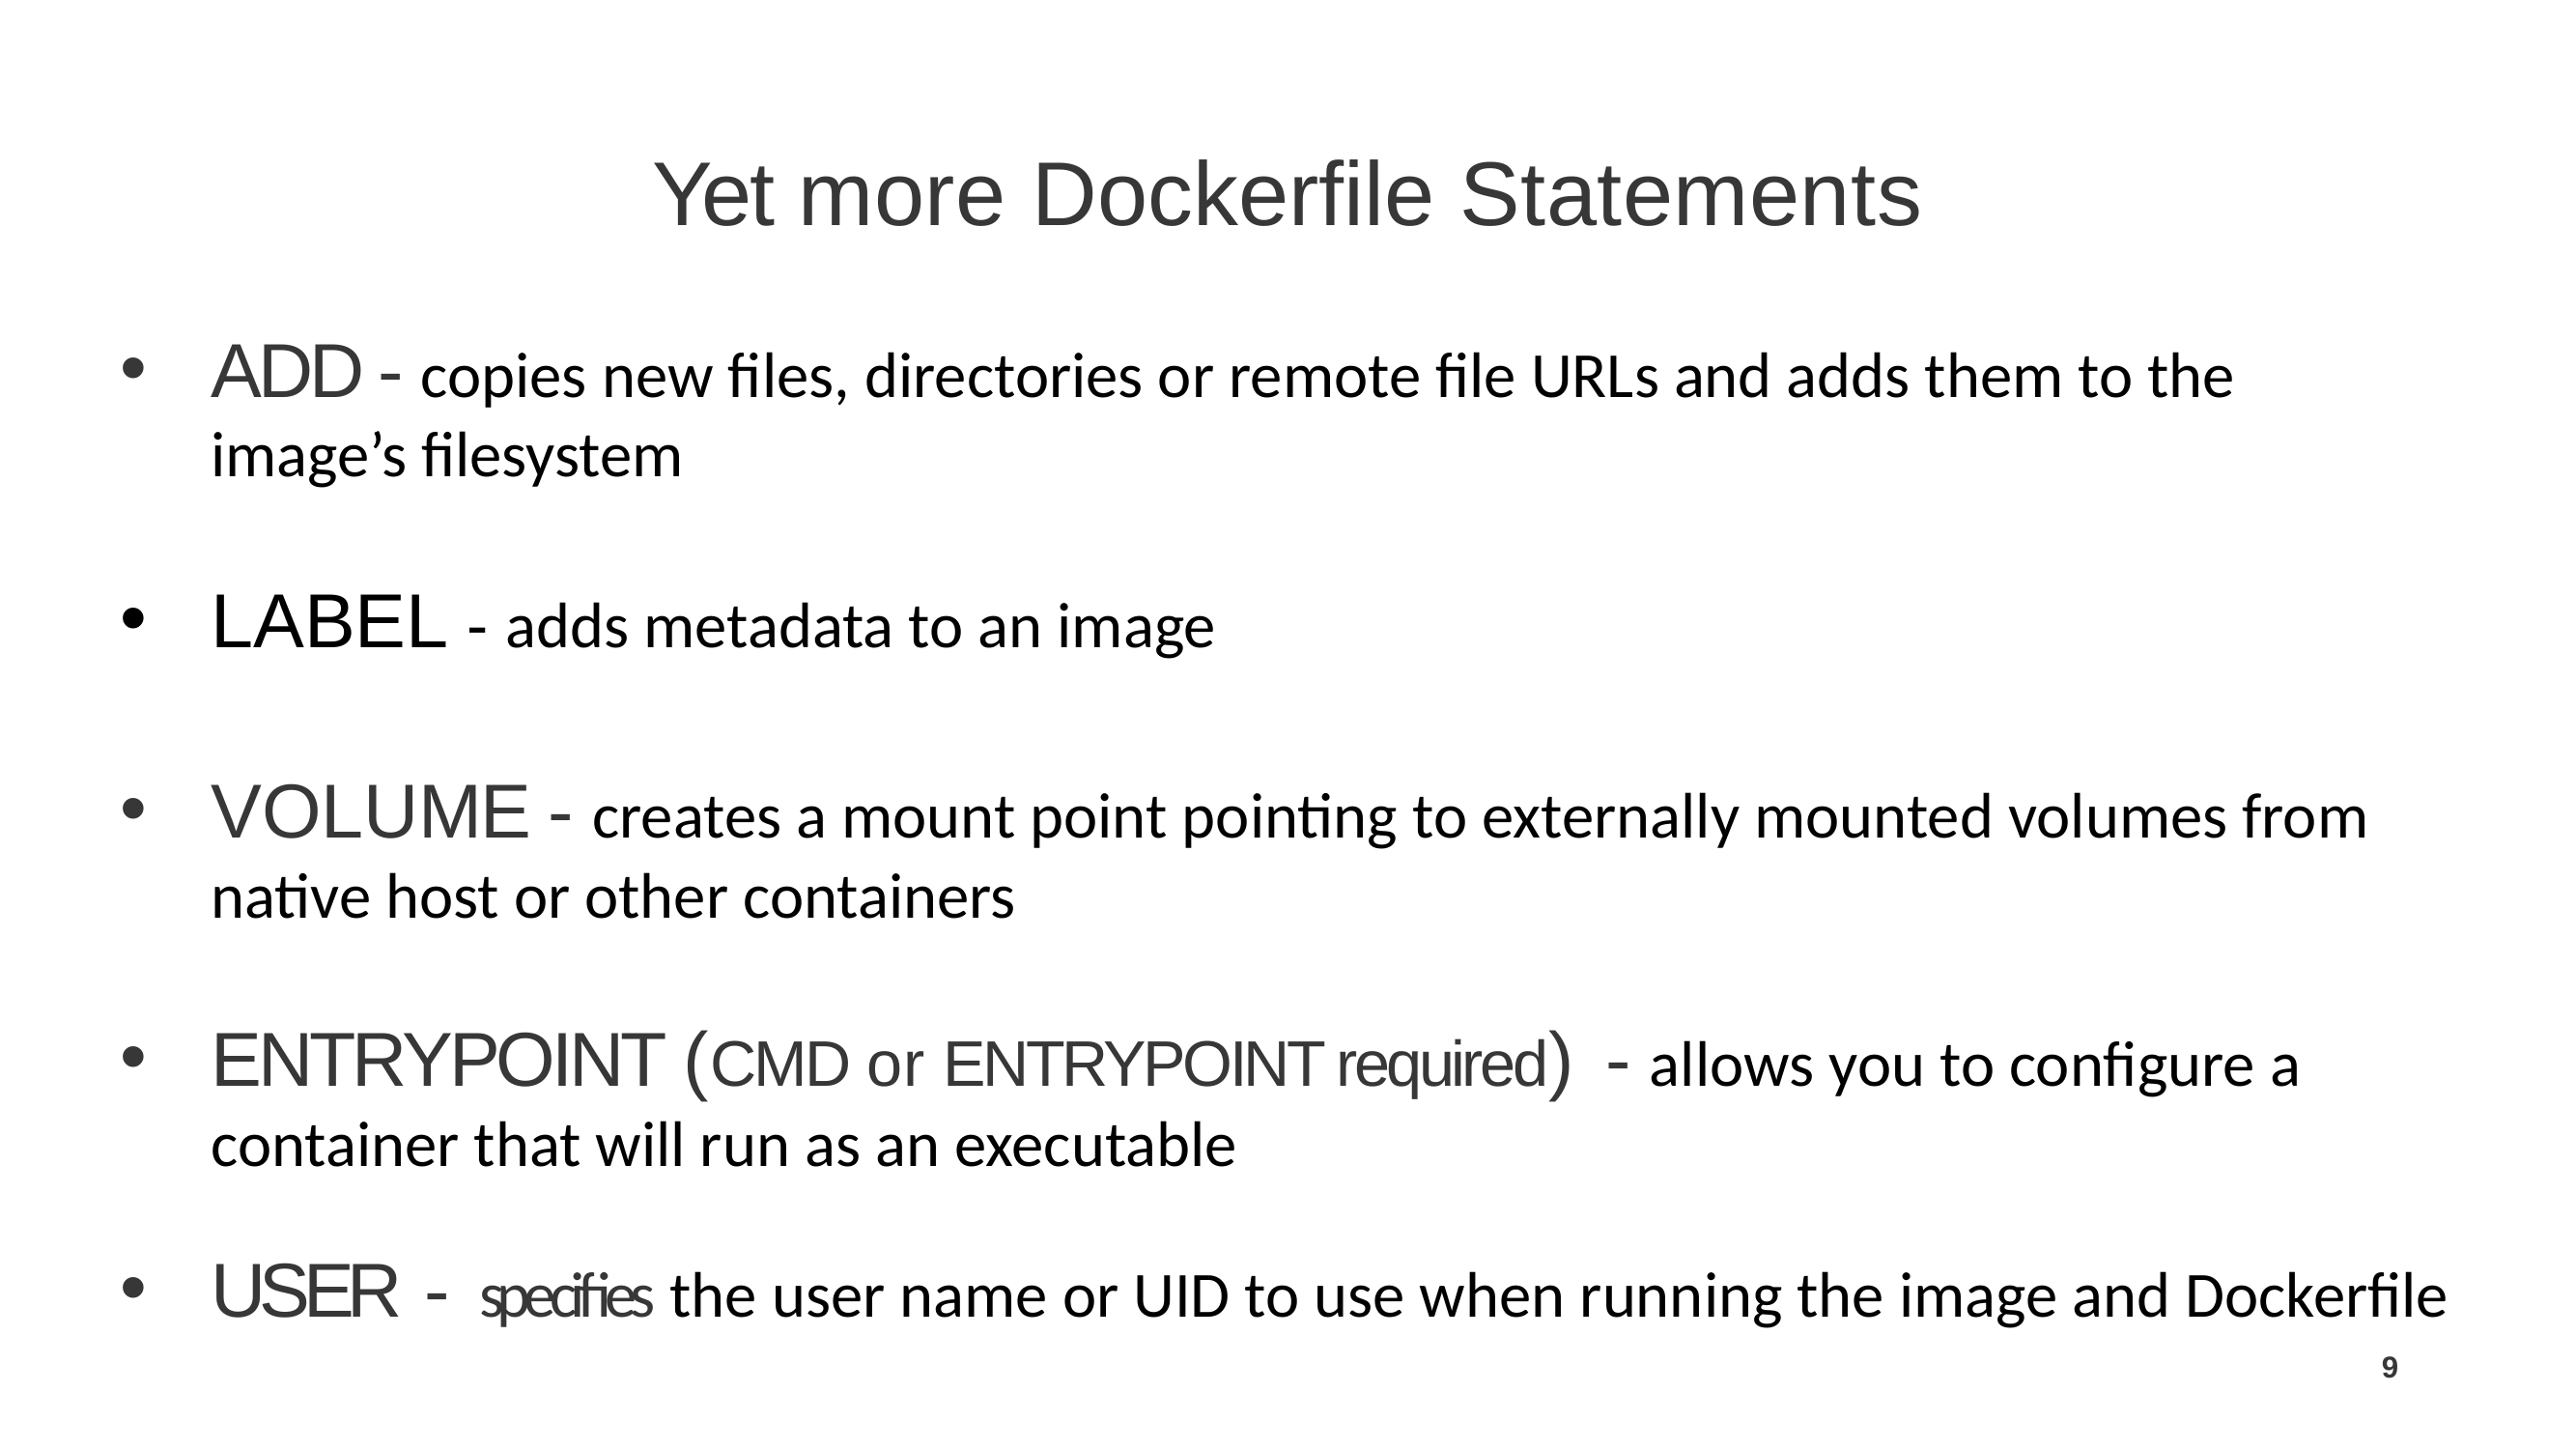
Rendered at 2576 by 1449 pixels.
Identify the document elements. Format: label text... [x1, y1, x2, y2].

text_box ADD - copies new files, directories or remote file URLs and adds them to the image’s filesystem LABEL - adds metadata to an image VOLUME - creates a mount point pointing to externally mounted volumes from native host or other containers ENTRYPOINT (CMD or ENTRYPOINT required) - allows you to configure a container that will run as an executable USER - specifies the user name or UID to use when running the image and Dockerfile [118, 319, 2458, 1333]
slide_number 9 [2377, 1348, 2421, 1449]
title Yet more Dockerﬁle Statements [650, 132, 1926, 319]
